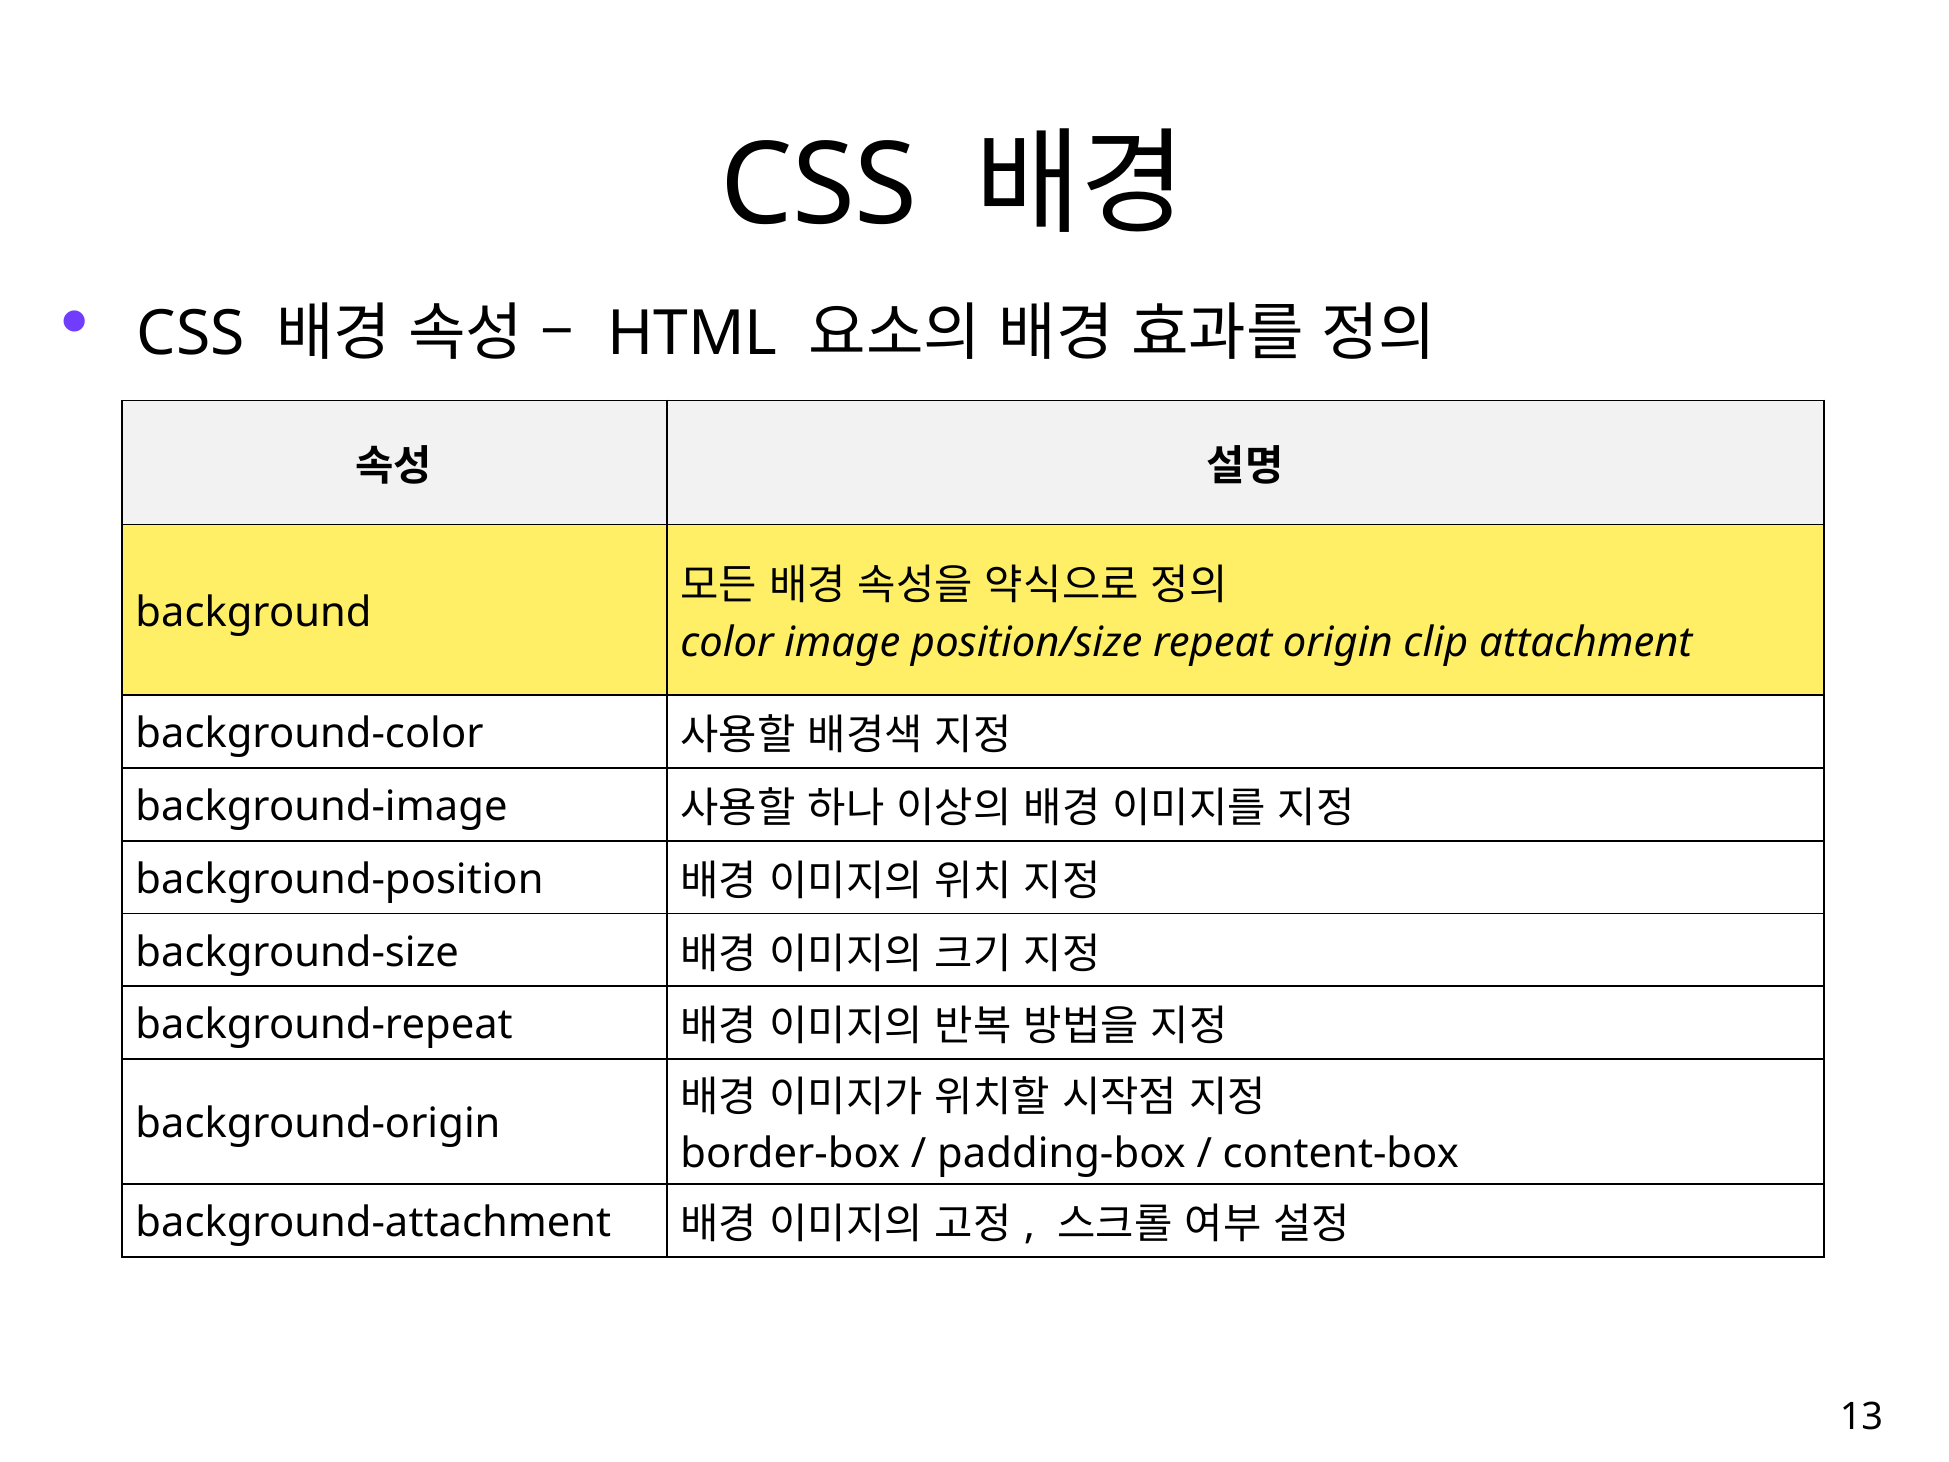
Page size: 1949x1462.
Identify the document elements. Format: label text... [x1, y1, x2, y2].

table_cell 배경 이미지의 고정, 스크롤 여부 설정 [668, 1185, 1823, 1256]
table_cell 모든 배경 속성을 약식으로 정의 color image position/size repeat origin clip attachment [668, 525, 1823, 694]
table_cell background-color [123, 696, 666, 767]
table_cell 배경 이미지의 위치 지정 [668, 842, 1823, 913]
table_cell background-size [123, 914, 666, 985]
table_cell 배경 이미지의 반복 방법을 지정 [668, 987, 1823, 1058]
table_cell background-origin [123, 1060, 666, 1183]
slide_number 12 [1496, 1372, 1899, 1462]
table_cell background [123, 525, 666, 694]
table_cell 사용할 배경색 지정 [668, 696, 1823, 767]
table_cell background-attachment [123, 1185, 666, 1256]
table_cell background-image [123, 769, 666, 840]
title CSS 배경 [156, 92, 1749, 255]
table_cell background-repeat [123, 987, 666, 1058]
text_box CSS 배경 속성 – HTML 요소의 배경 효과를 정의 [48, 284, 1897, 1373]
table_header 설명 [668, 401, 1823, 524]
table_cell background-position [123, 842, 666, 913]
table_cell 배경 이미지가 위치할 시작점 지정 border-box / padding-box / content-box [668, 1060, 1823, 1183]
table_cell 사용할 하나 이상의 배경 이미지를 지정 [668, 769, 1823, 840]
table_cell 배경 이미지의 크기 지정 [668, 914, 1823, 985]
table_header 속성 [123, 401, 666, 524]
